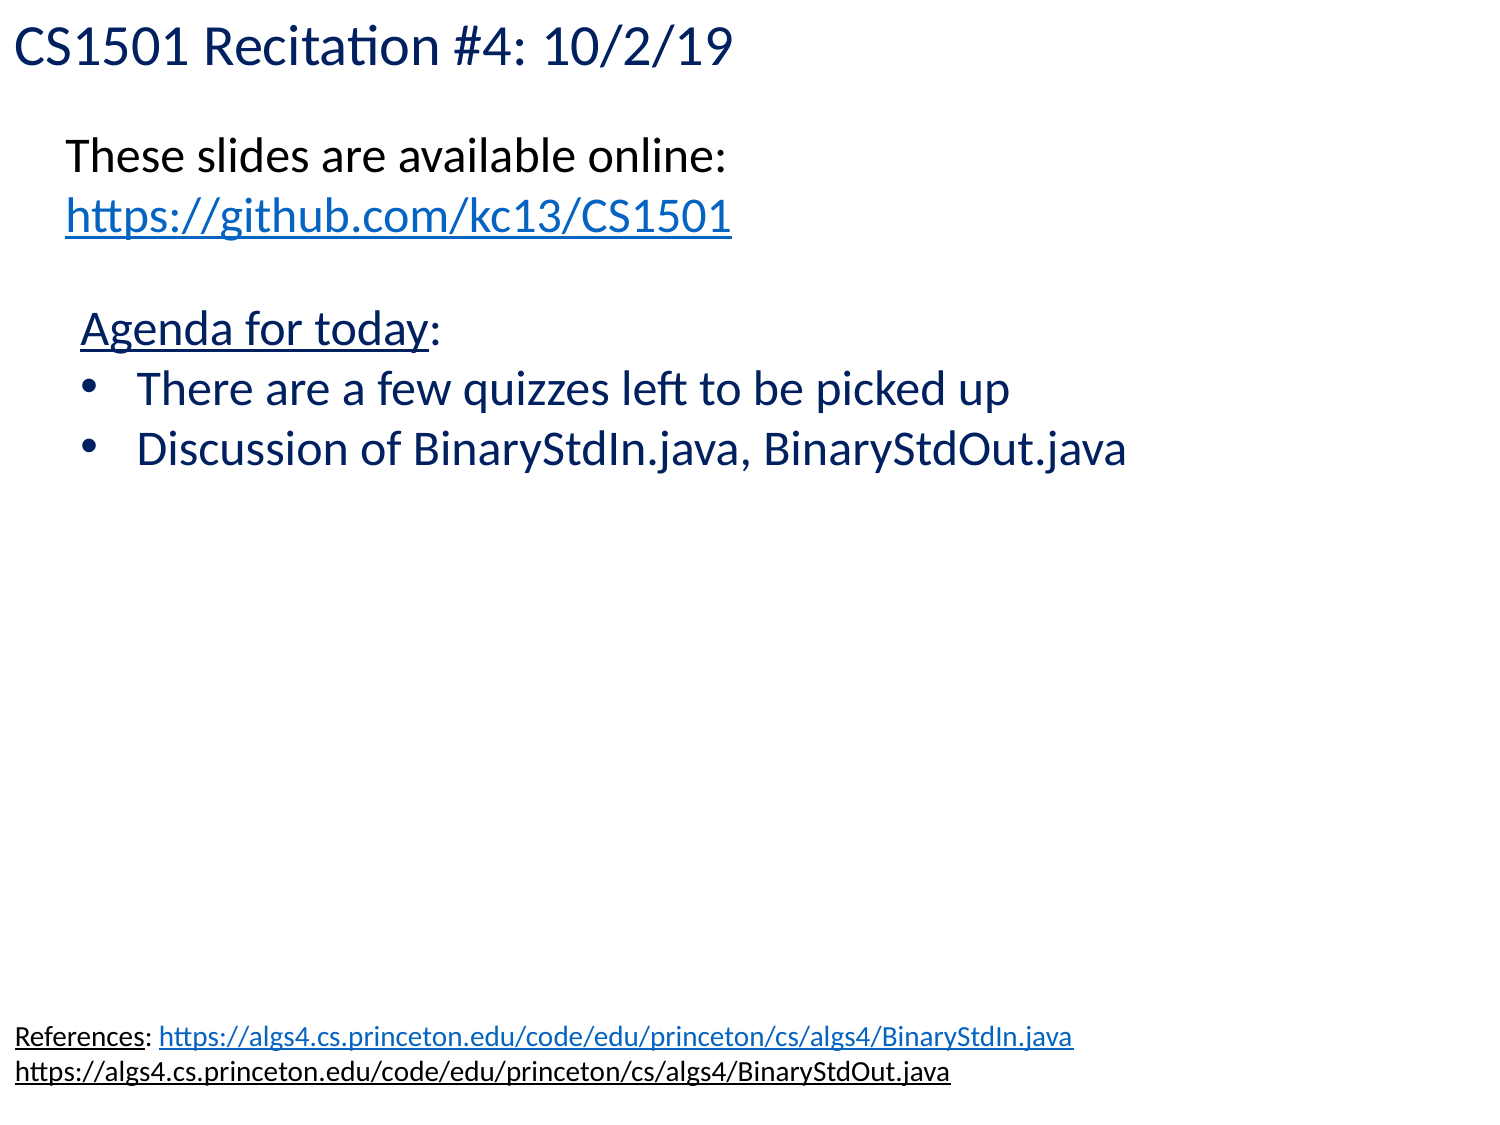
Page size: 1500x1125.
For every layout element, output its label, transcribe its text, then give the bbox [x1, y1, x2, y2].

text_box Agenda for today: There are a few quizzes left to be picked up Discussion of BinaryStdIn.java, BinaryStdOut.java [65, 288, 1446, 483]
text_box References: https://algs4.cs.princeton.edu/code/edu/princeton/cs/algs4/BinaryStdIn.java https://algs4.cs.princeton.edu/code/edu/princeton/cs/algs4/BinaryStdOut.java [0, 1009, 1446, 1095]
text_box These slides are available online: https://github.com/kc13/CS1501 [0, 115, 1249, 250]
text_box CS1501 Recitation #4: 10/2/19 [0, 0, 1335, 85]
